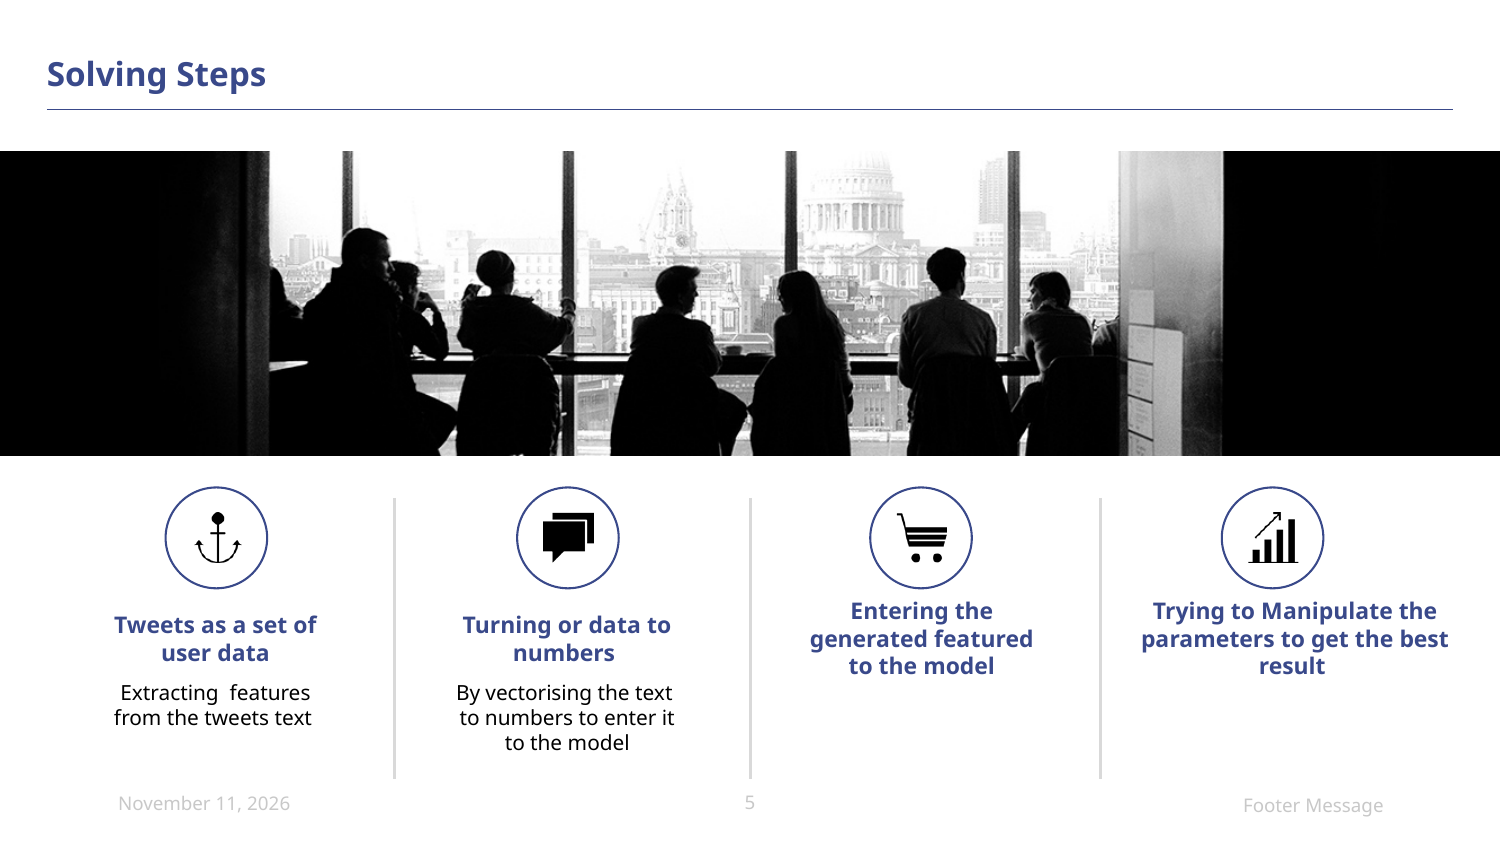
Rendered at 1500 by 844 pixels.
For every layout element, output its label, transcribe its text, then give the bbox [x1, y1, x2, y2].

footer Footer Message [992, 782, 1399, 827]
list Trying to Manipulate the parameters to get the best result [1117, 609, 1474, 667]
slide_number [103, 782, 441, 827]
picture [0, 151, 1500, 456]
picture [543, 512, 594, 563]
list By vectorising the text to numbers to enter it to the model [453, 679, 681, 789]
list Entering the generated featured to the model [808, 609, 1036, 667]
picture [1248, 512, 1299, 563]
list Turning or data to numbers [453, 609, 681, 667]
picture [896, 512, 947, 563]
title Solving Steps [46, 31, 1454, 94]
list Tweets as a set of user data [101, 609, 330, 667]
list Extracting features from the tweets text [101, 679, 330, 789]
picture [192, 512, 243, 563]
slide_number 5 [712, 781, 788, 827]
